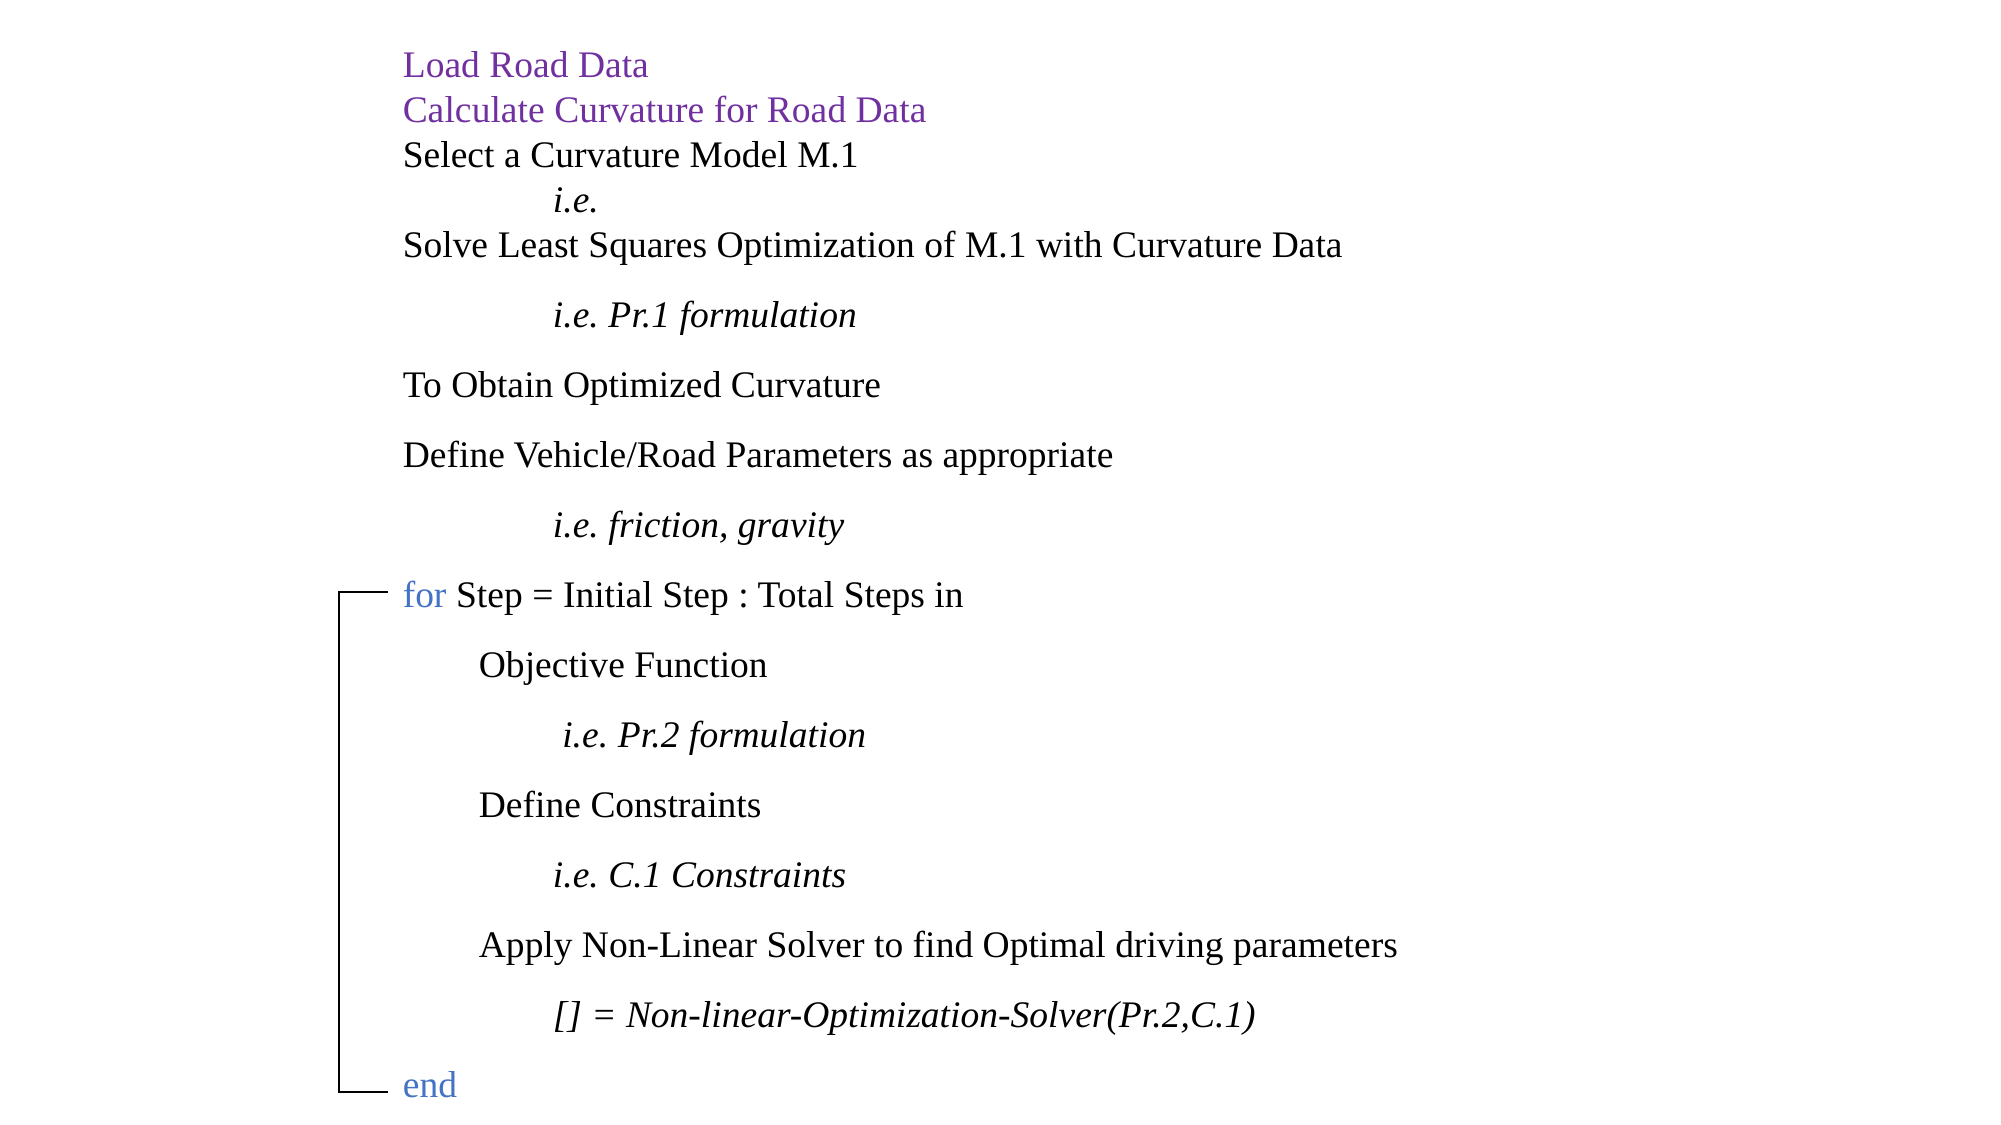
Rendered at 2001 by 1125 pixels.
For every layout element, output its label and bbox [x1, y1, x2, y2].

text_box [338, 591, 389, 1093]
